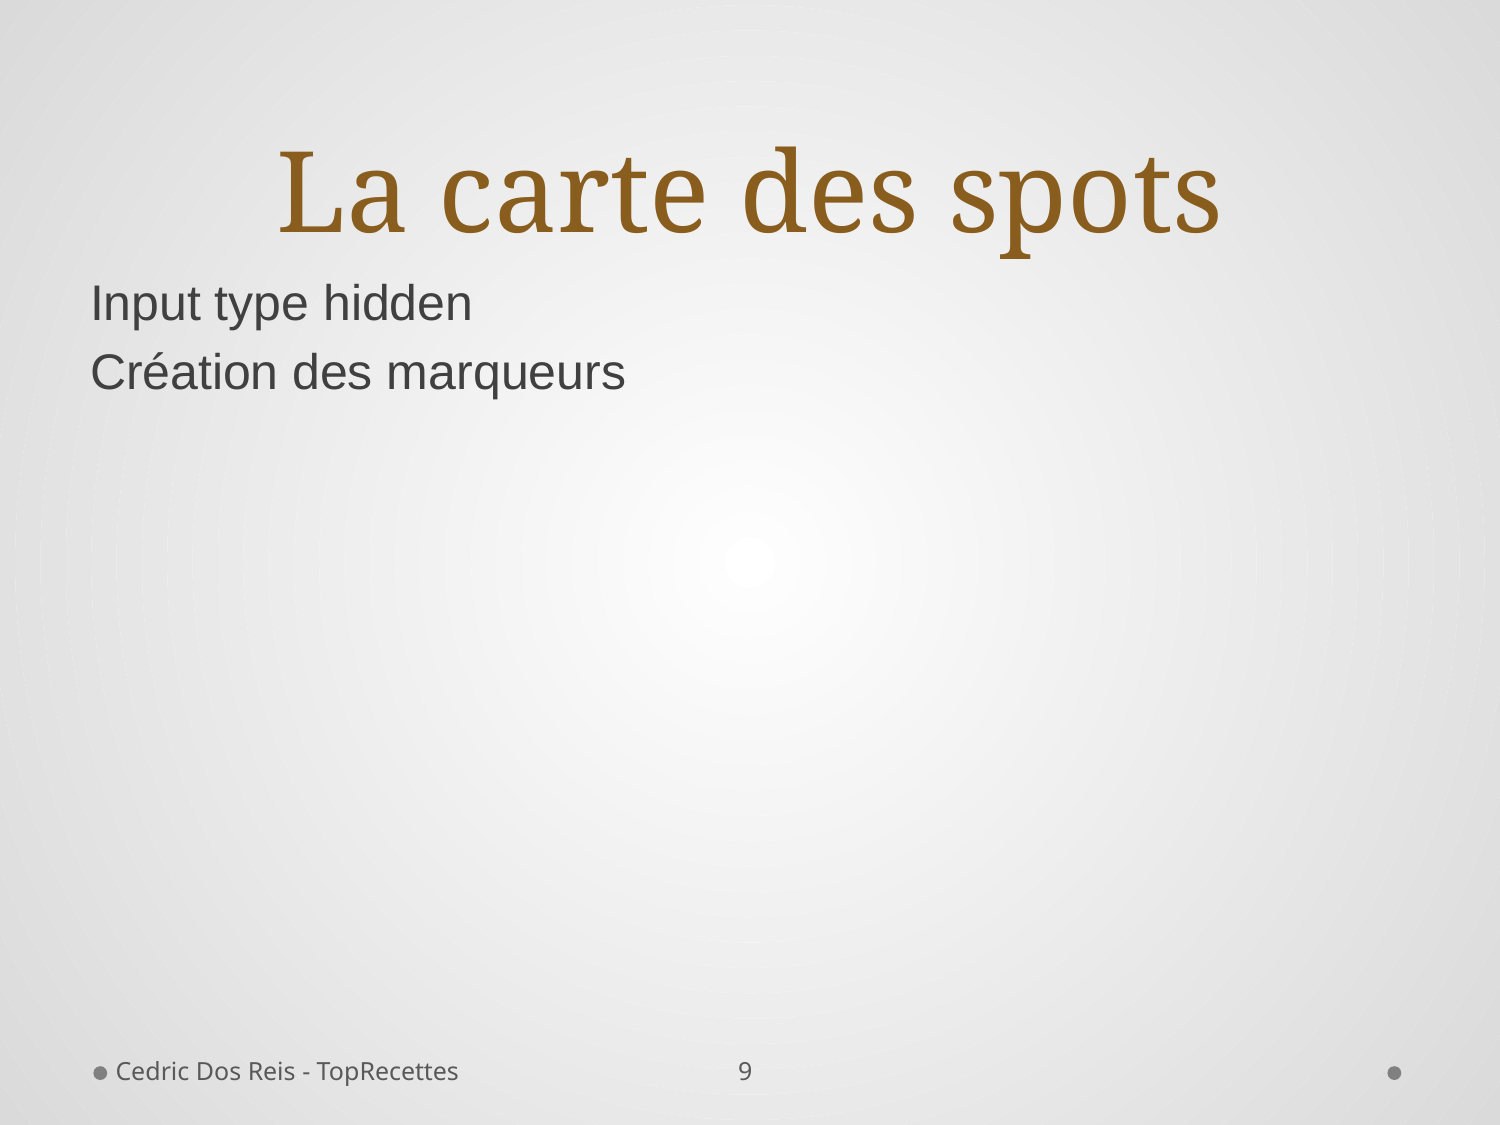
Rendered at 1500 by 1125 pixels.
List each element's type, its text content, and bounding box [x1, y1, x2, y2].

list Input type hidden Création des marqueurs [75, 262, 1425, 1005]
title La carte des spots [75, 0, 1425, 262]
slide_number 9 [0, 1042, 108, 1103]
slide_number 9 [576, 1042, 1494, 1103]
footer Cedric Dos Reis - TopRecettes [108, 1042, 576, 1103]
